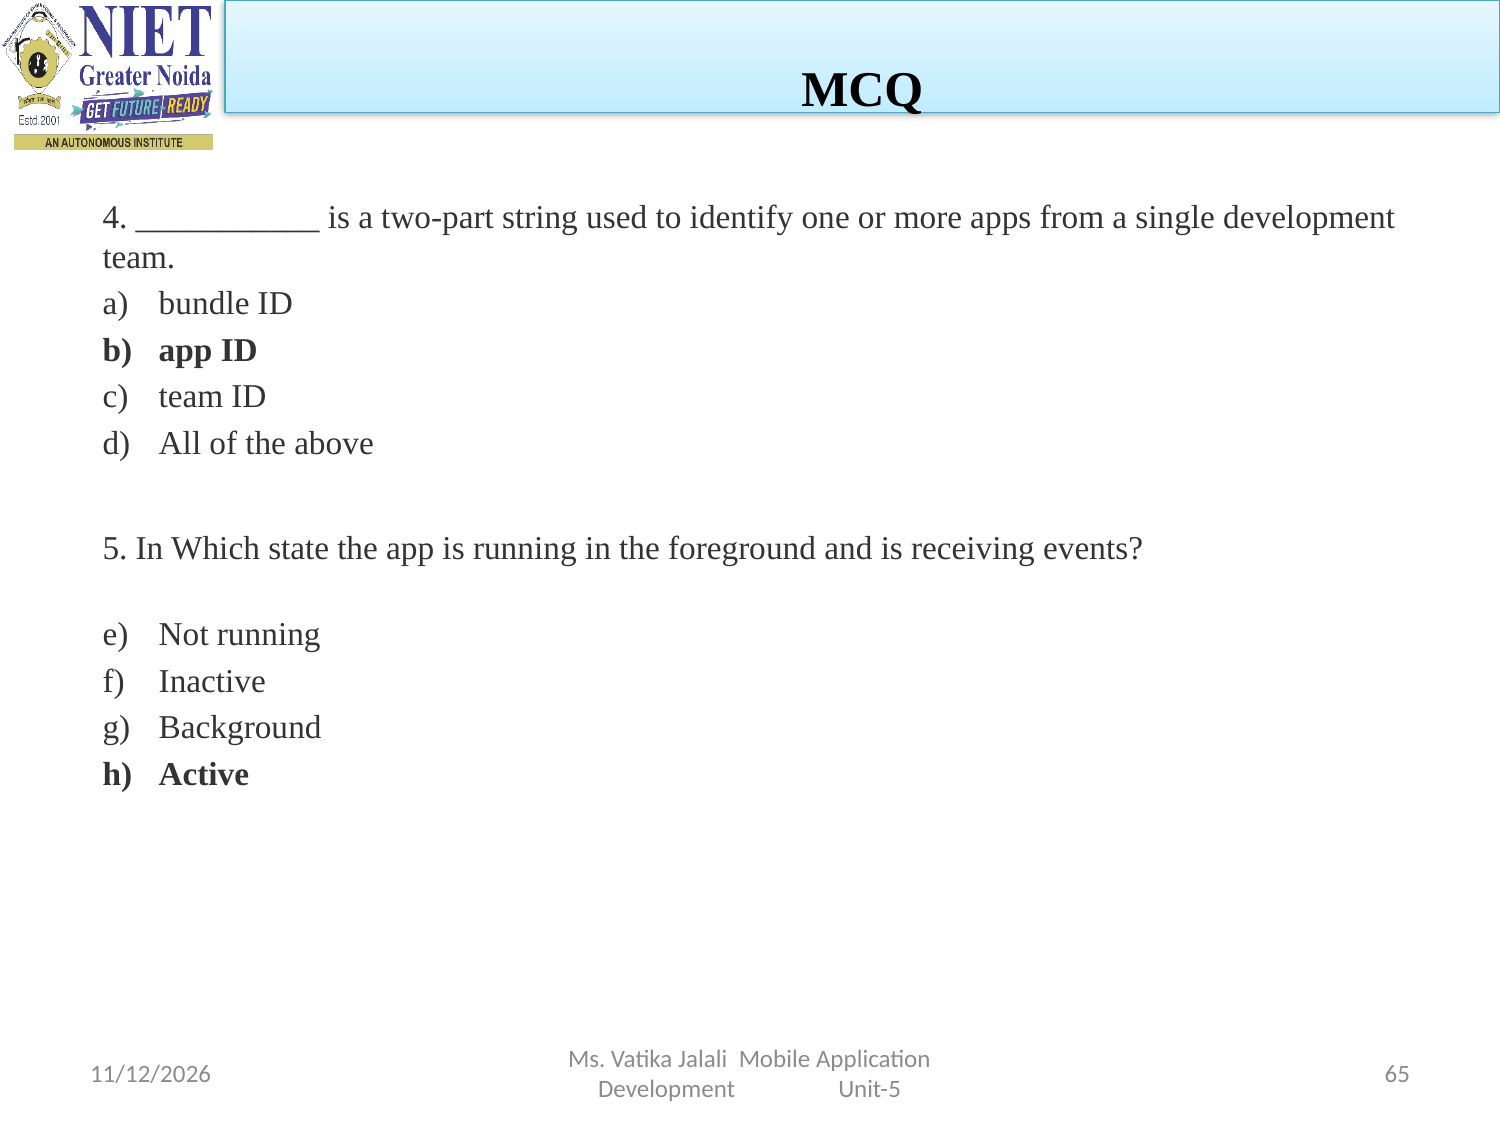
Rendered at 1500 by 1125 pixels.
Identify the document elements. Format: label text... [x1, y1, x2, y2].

text_box MCQ [224, 0, 1500, 113]
picture [2, 3, 213, 150]
slide_number 65 [1074, 1042, 1425, 1103]
footer Ms. Vatika Jalali Mobile Application Development Unit-5 [512, 1042, 988, 1103]
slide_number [75, 1042, 425, 1103]
list 4. ___________ is a two-part string used to identify one or more apps from a single development team. bundle ID app ID team ID All of the above 5. In Which state the app is running in the foreground and is receiving events? Not running Inactive Background Active [87, 187, 1438, 930]
